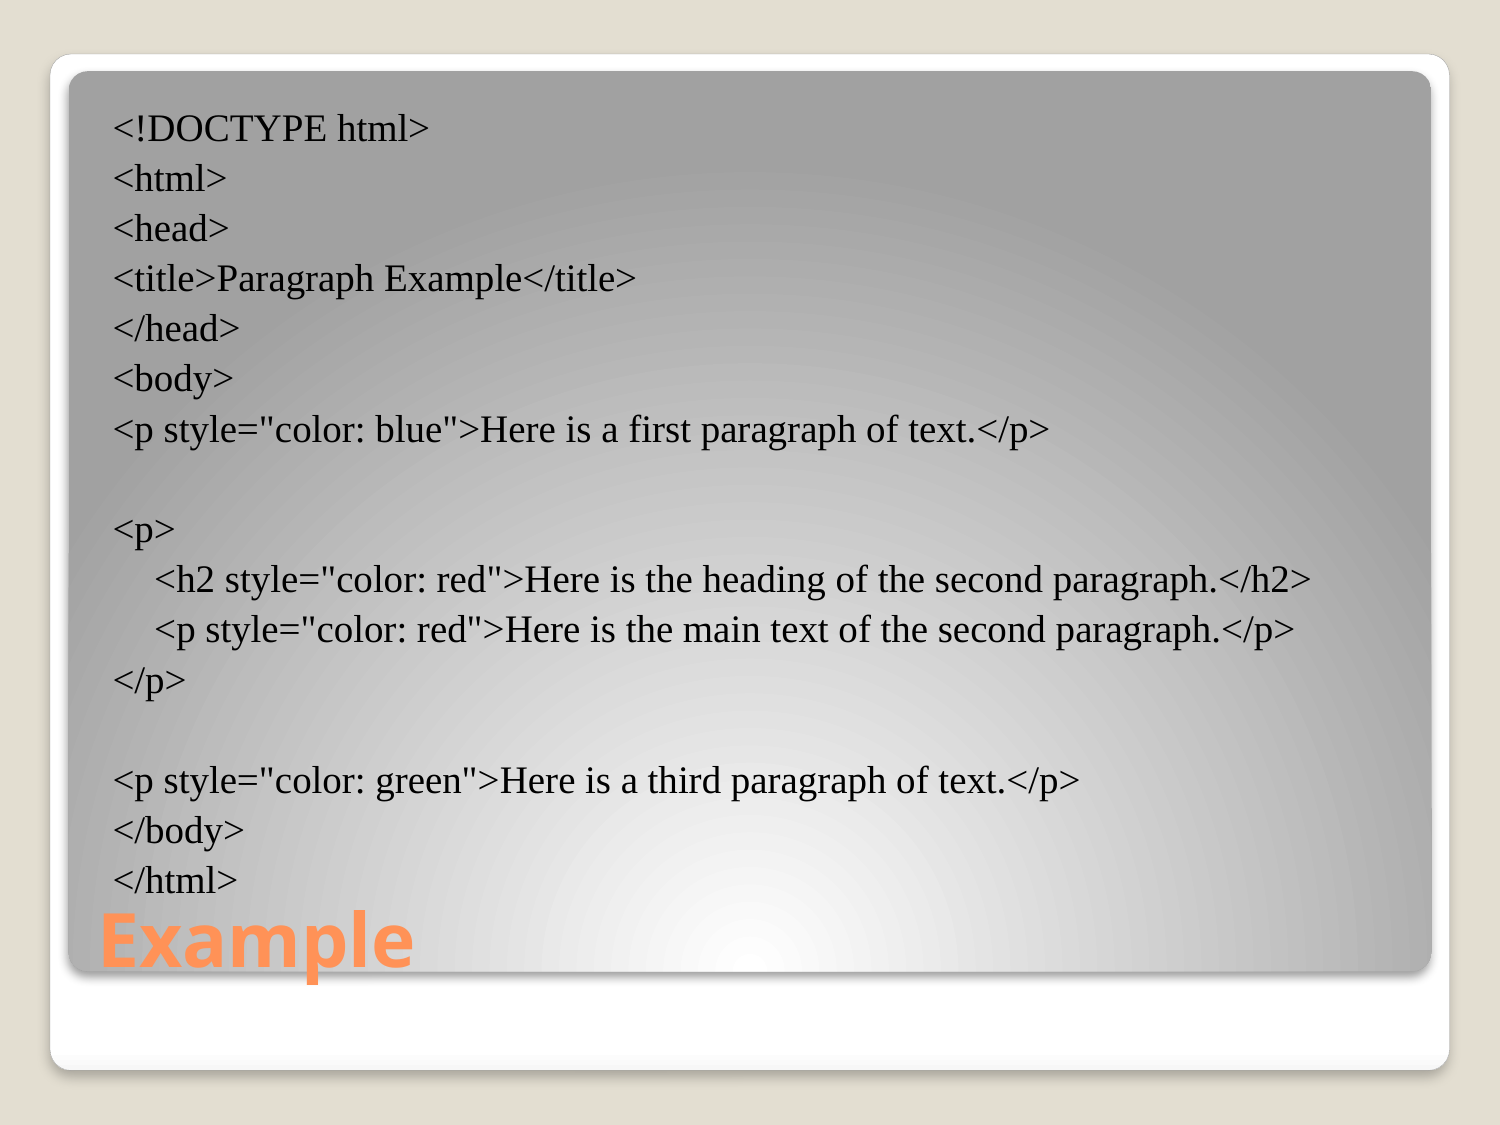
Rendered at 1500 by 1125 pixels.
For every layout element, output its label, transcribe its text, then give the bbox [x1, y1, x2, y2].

title Example [82, 925, 1425, 990]
list <!DOCTYPE html> <html> <head> <title>Paragraph Example</title> </head> <body> <p style="color: blue">Here is a first paragraph of text.</p> <p> <h2 style="color: red">Here is the heading of the second paragraph.</h2> <p style="color: red">Here is the main text of the second paragraph.</p> </p> <p style="color: green">Here is a third paragraph of text.</p> </body> </html> [82, 86, 1425, 925]
